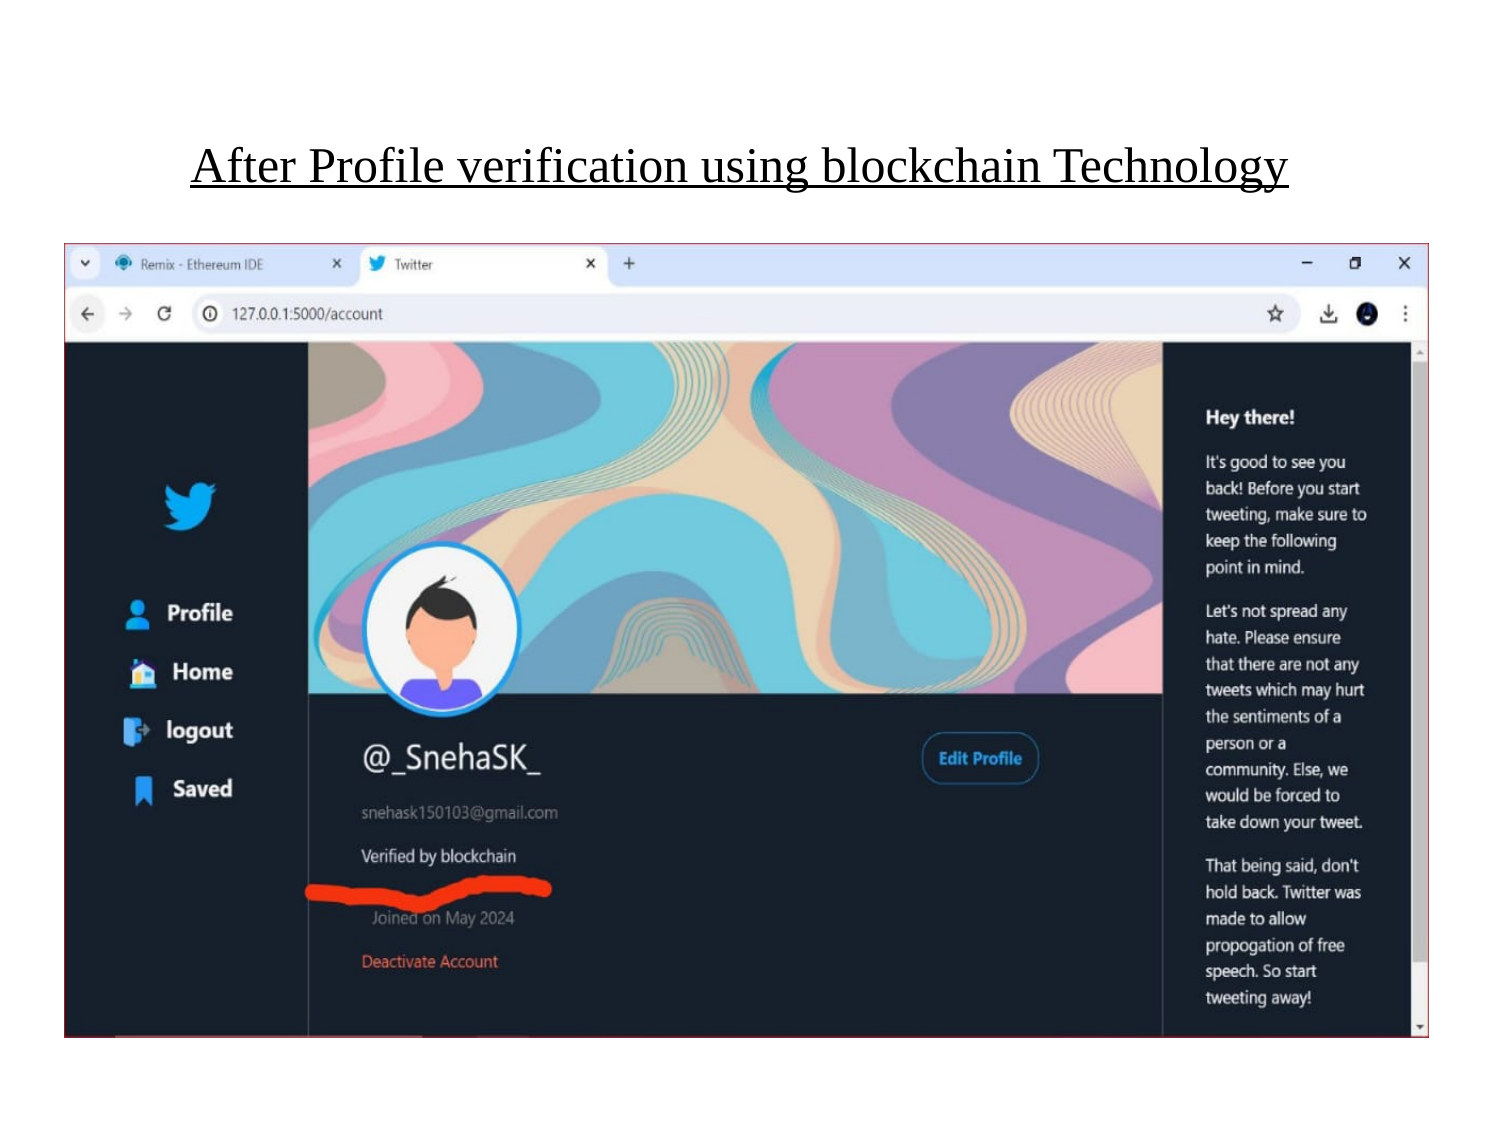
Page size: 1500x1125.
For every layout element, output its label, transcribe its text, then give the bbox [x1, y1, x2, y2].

picture [64, 243, 1429, 1039]
list After Profile verification using blockchain Technology [64, 54, 1415, 242]
